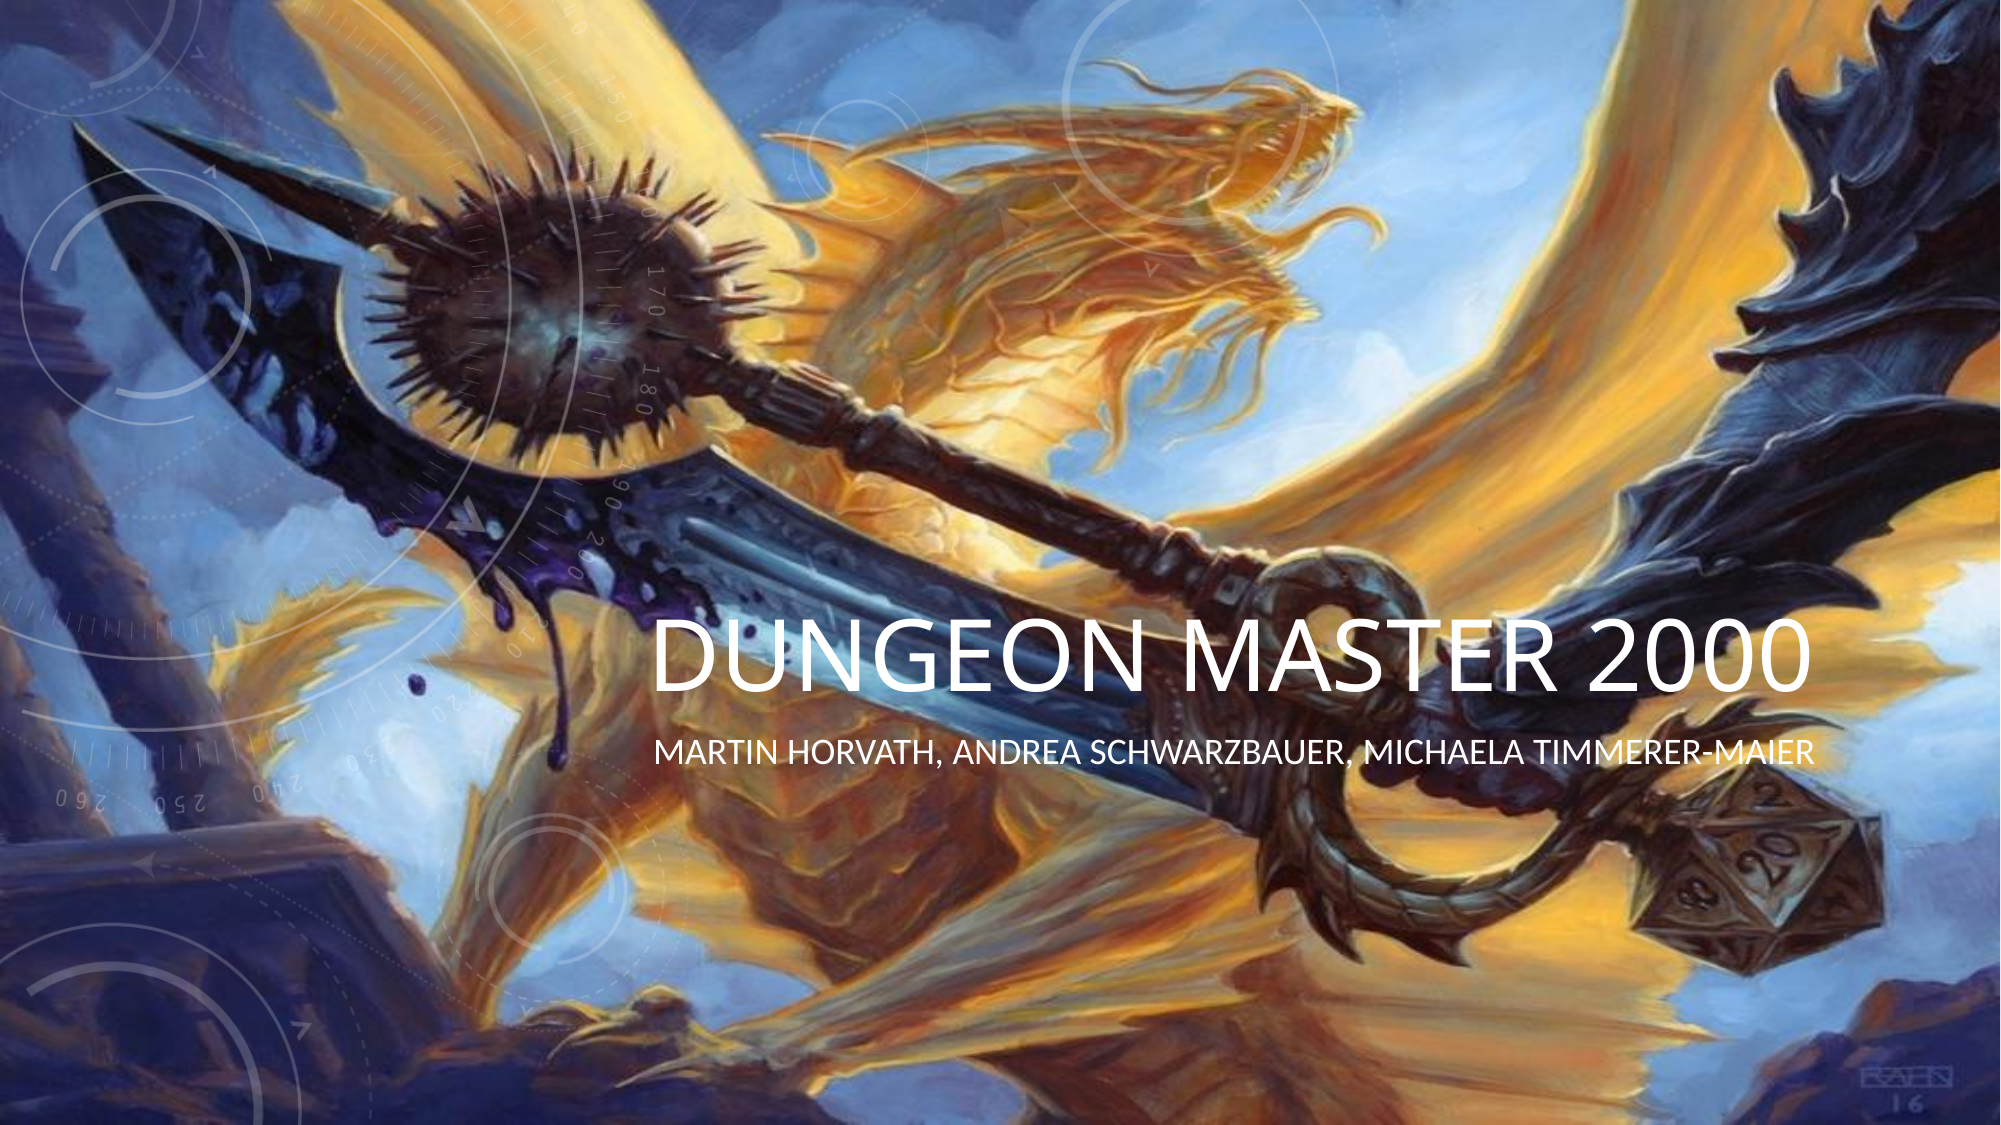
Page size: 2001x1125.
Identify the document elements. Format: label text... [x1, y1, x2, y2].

picture [0, 0, 2001, 1125]
title DUNGEON MASTER 2000 [309, 322, 1831, 720]
subtitle MARTIN HORVATH, ANDREA SCHWARZBAUER, MICHAELA TIMMERER-MAIER [608, 719, 1831, 950]
